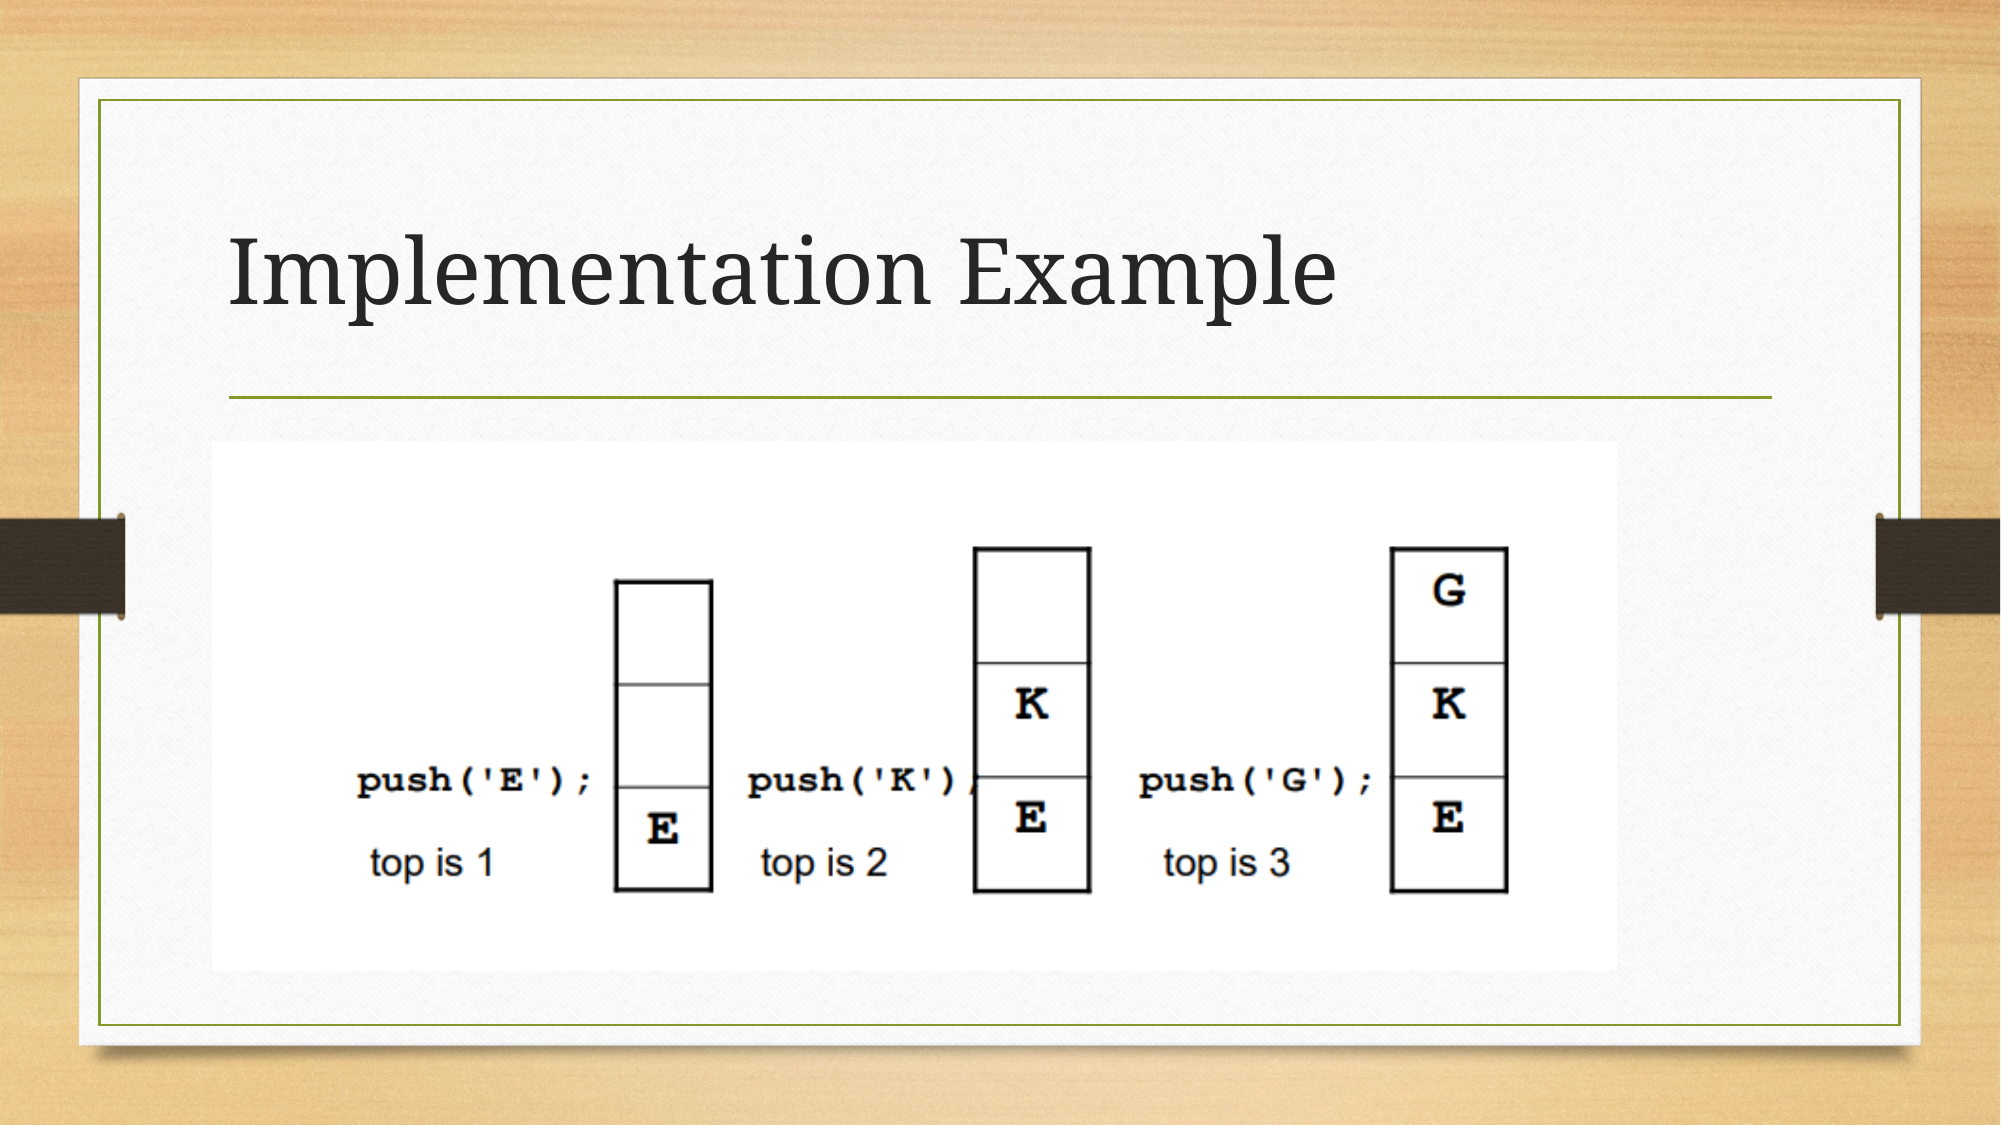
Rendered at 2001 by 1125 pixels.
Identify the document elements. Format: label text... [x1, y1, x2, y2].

title Implementation Example [212, 161, 1788, 375]
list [212, 440, 1617, 972]
picture [0, 0, 2001, 1125]
